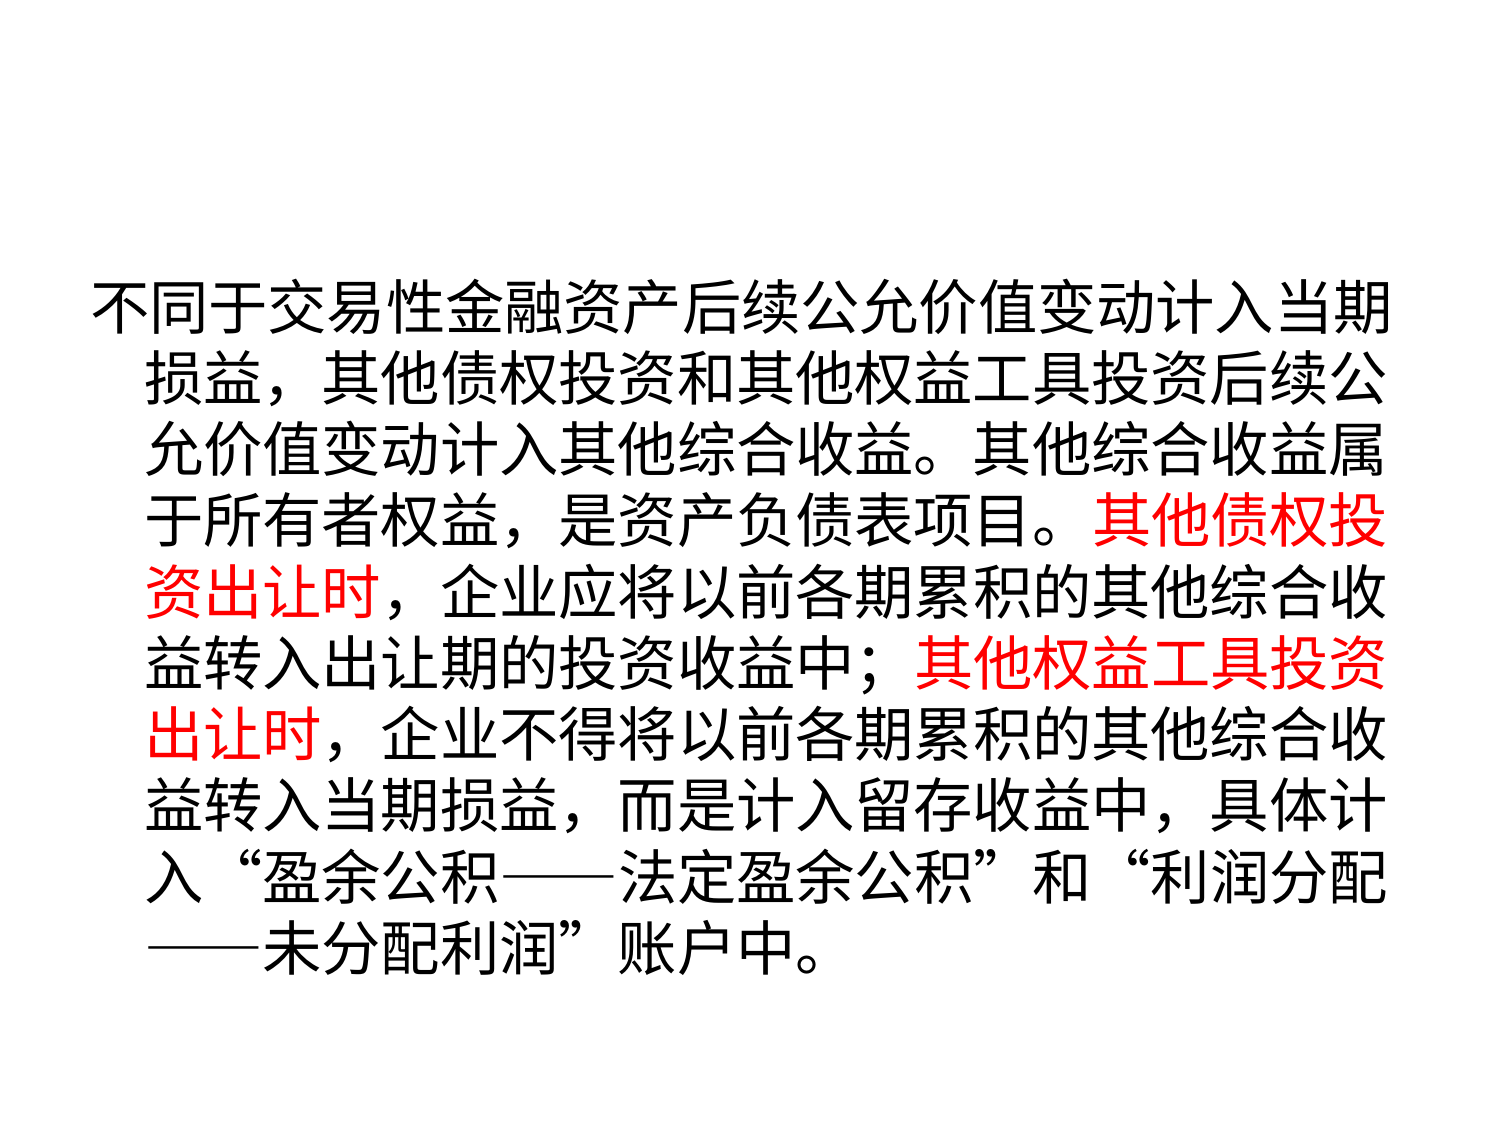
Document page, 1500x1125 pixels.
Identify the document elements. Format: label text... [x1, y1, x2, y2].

list 不同于交易性金融资产后续公允价值变动计入当期损益，其他债权投资和其他权益工具投资后续公允价值变动计入其他综合收益。其他综合收益属于所有者权益，是资产负债表项目。其他债权投资出让时，企业应将以前各期累积的其他综合收益转入出让期的投资收益中；其他权益工具投资出让时，企业不得将以前各期累积的其他综合收益转入当期损益，而是计入留存收益中，具体计入“盈余公积——法定盈余公积”和“利润分配——未分配利润”账户中。 [75, 262, 1425, 1005]
